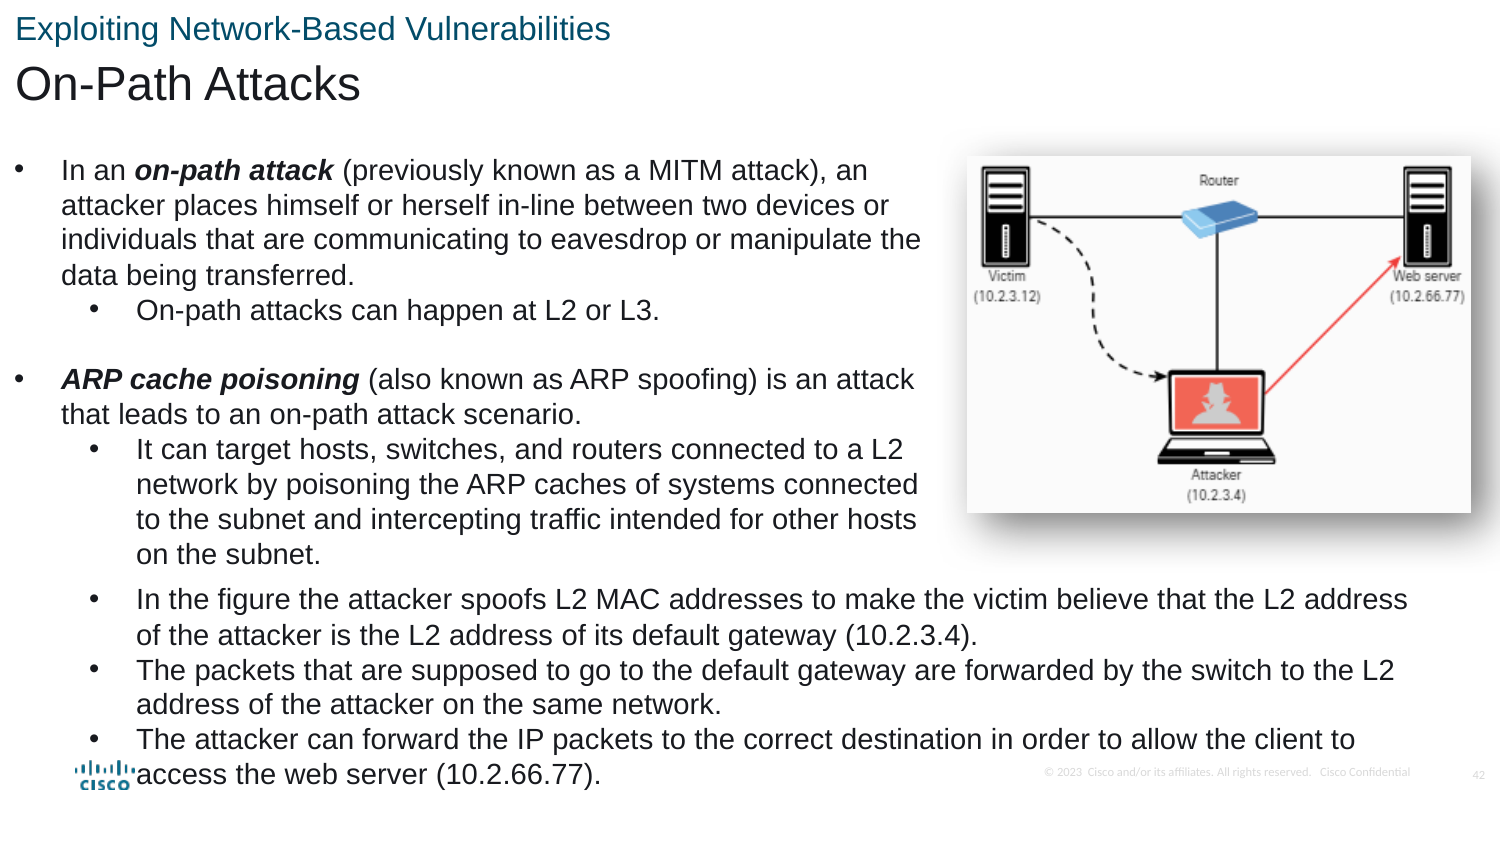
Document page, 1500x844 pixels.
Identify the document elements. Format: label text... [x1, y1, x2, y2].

picture [967, 156, 1471, 513]
text_box In the figure the attacker spoofs L2 MAC addresses to make the victim believe that the L2 address of the attacker is the L2 address of its default gateway (10.2.3.4). The packets that are supposed to go to the default gateway are forwarded by the switch to the L2 address of the attacker on the same network. The attacker can forward the IP packets to the correct destination in order to allow the client to access the web server (10.2.66.77). [0, 573, 1448, 799]
slide_number 42 [1425, 759, 1500, 797]
text_box In an on-path attack (previously known as a MITM attack), an attacker places himself or herself in-line between two devices or individuals that are communicating to eavesdrop or manipulate the data being transferred. On-path attacks can happen at L2 or L3. ARP cache poisoning (also known as ARP spoofing) is an attack that leads to an on-path attack scenario. It can target hosts, switches, and routers connected to a L2 network by poisoning the ARP caches of systems connected to the subnet and intercepting traffic intended for other hosts on the subnet. [0, 143, 951, 573]
list On-Path Attacks [0, 45, 1500, 105]
list Exploiting Network-Based Vulnerabilities [0, 0, 1500, 45]
